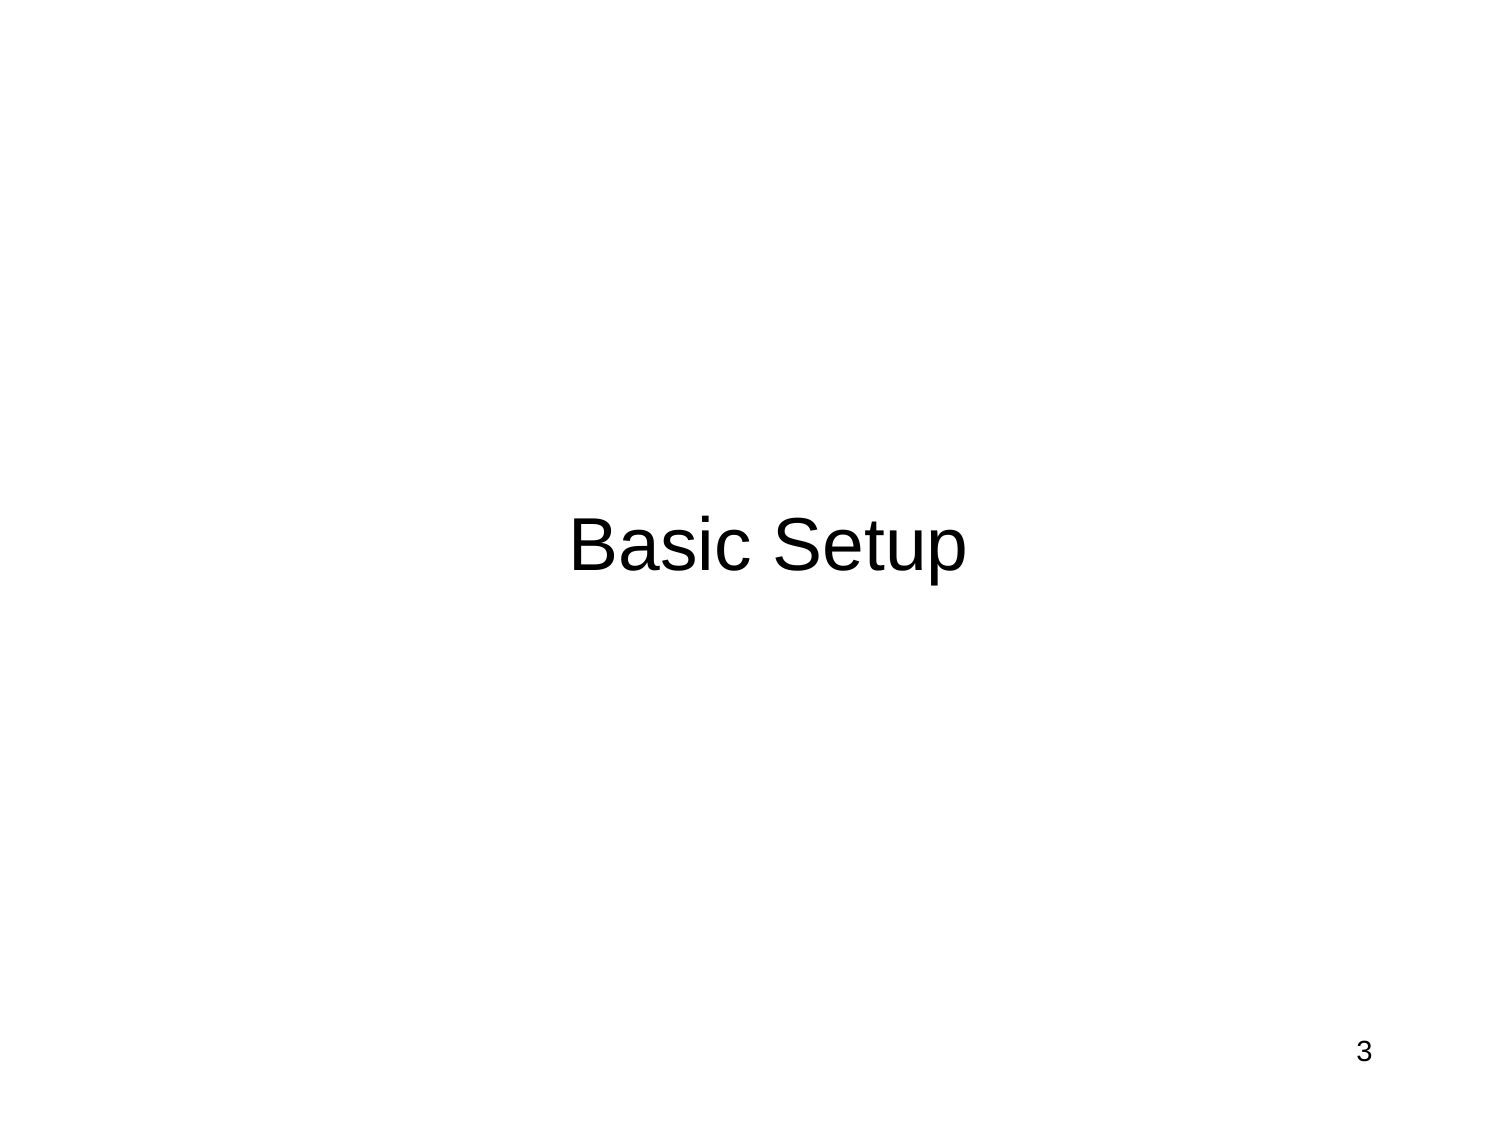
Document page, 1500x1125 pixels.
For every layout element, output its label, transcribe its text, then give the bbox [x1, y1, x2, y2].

slide_number 3 [1074, 1024, 1388, 1101]
list Basic Setup [87, 487, 1451, 726]
